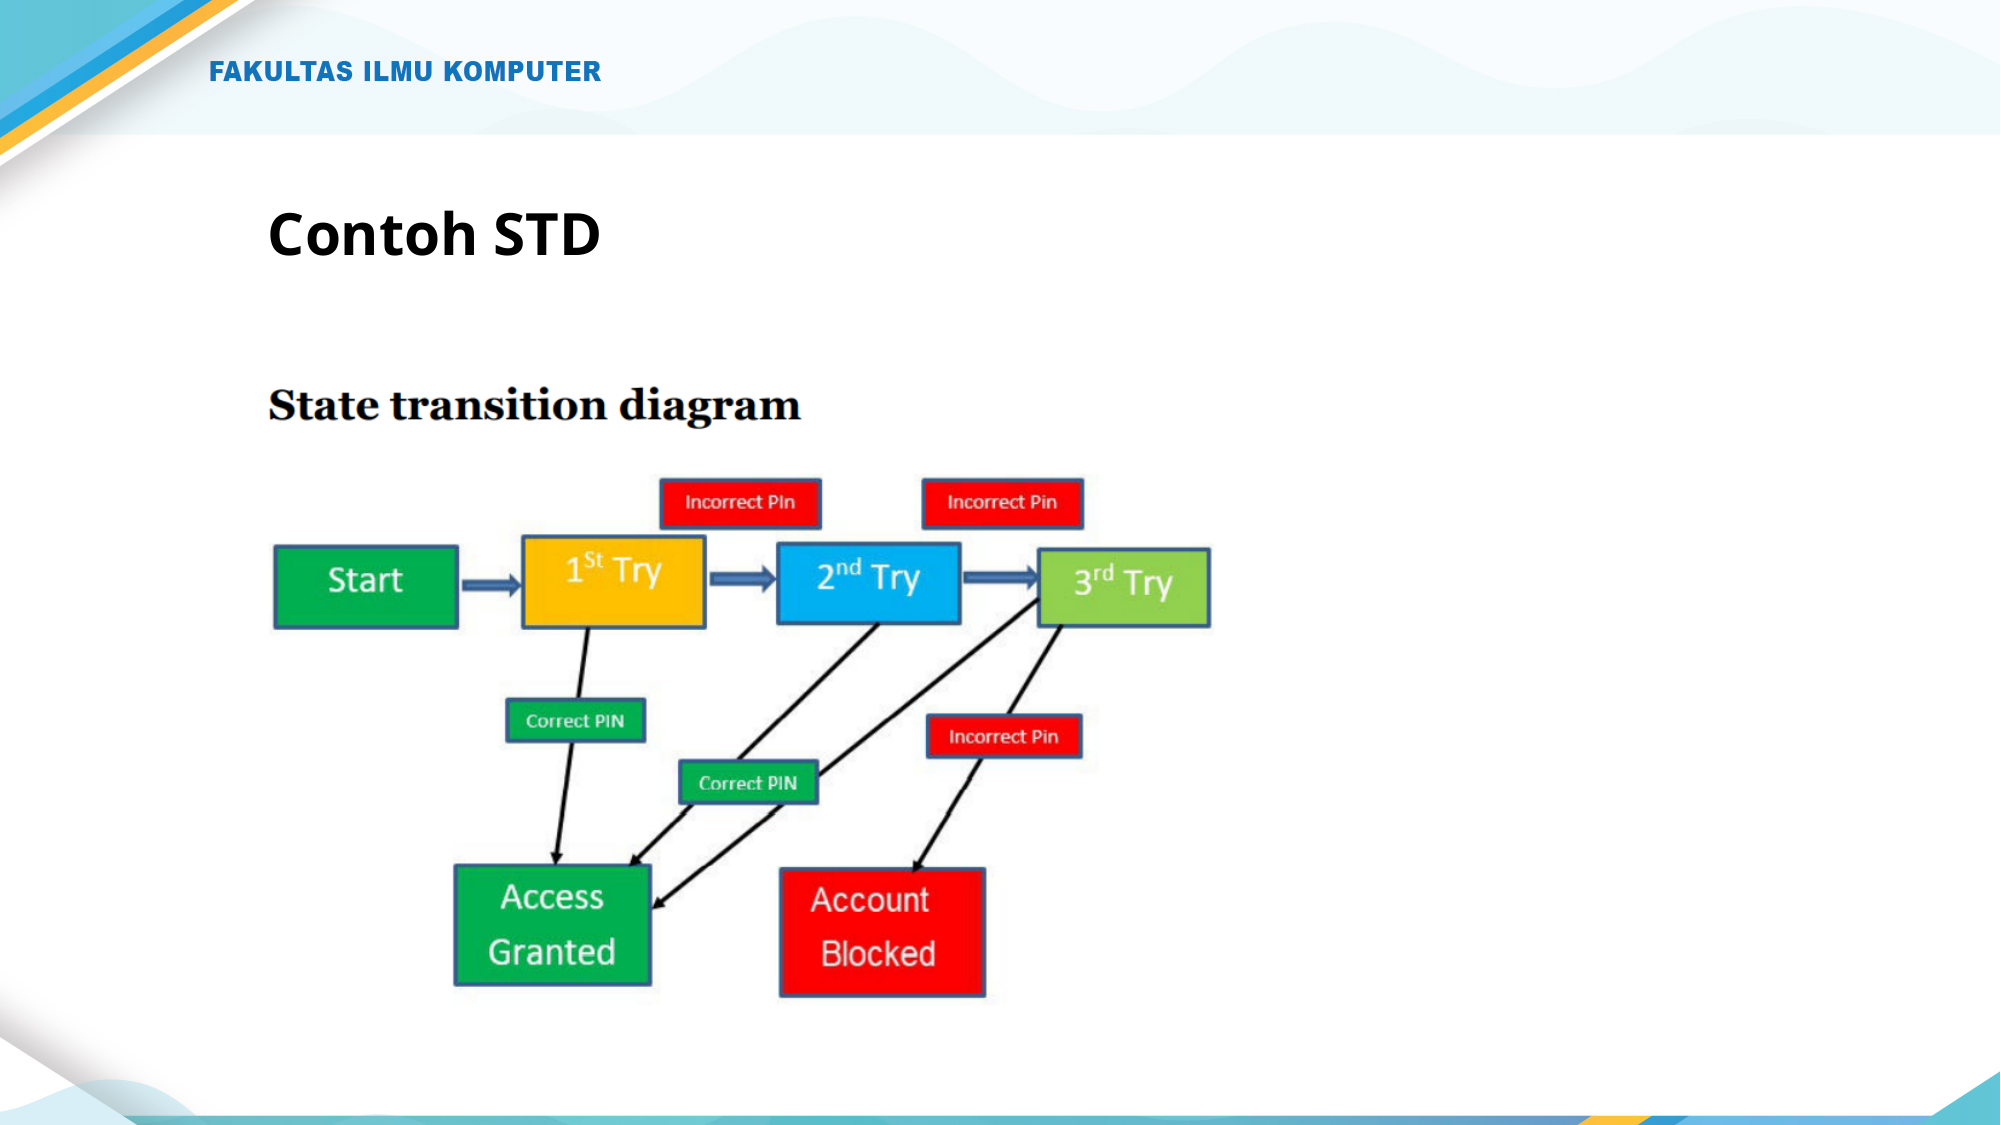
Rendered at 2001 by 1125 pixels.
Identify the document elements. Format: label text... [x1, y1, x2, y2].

title Contoh STD [252, 170, 1852, 303]
picture [0, 0, 2000, 1125]
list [224, 331, 1265, 1008]
